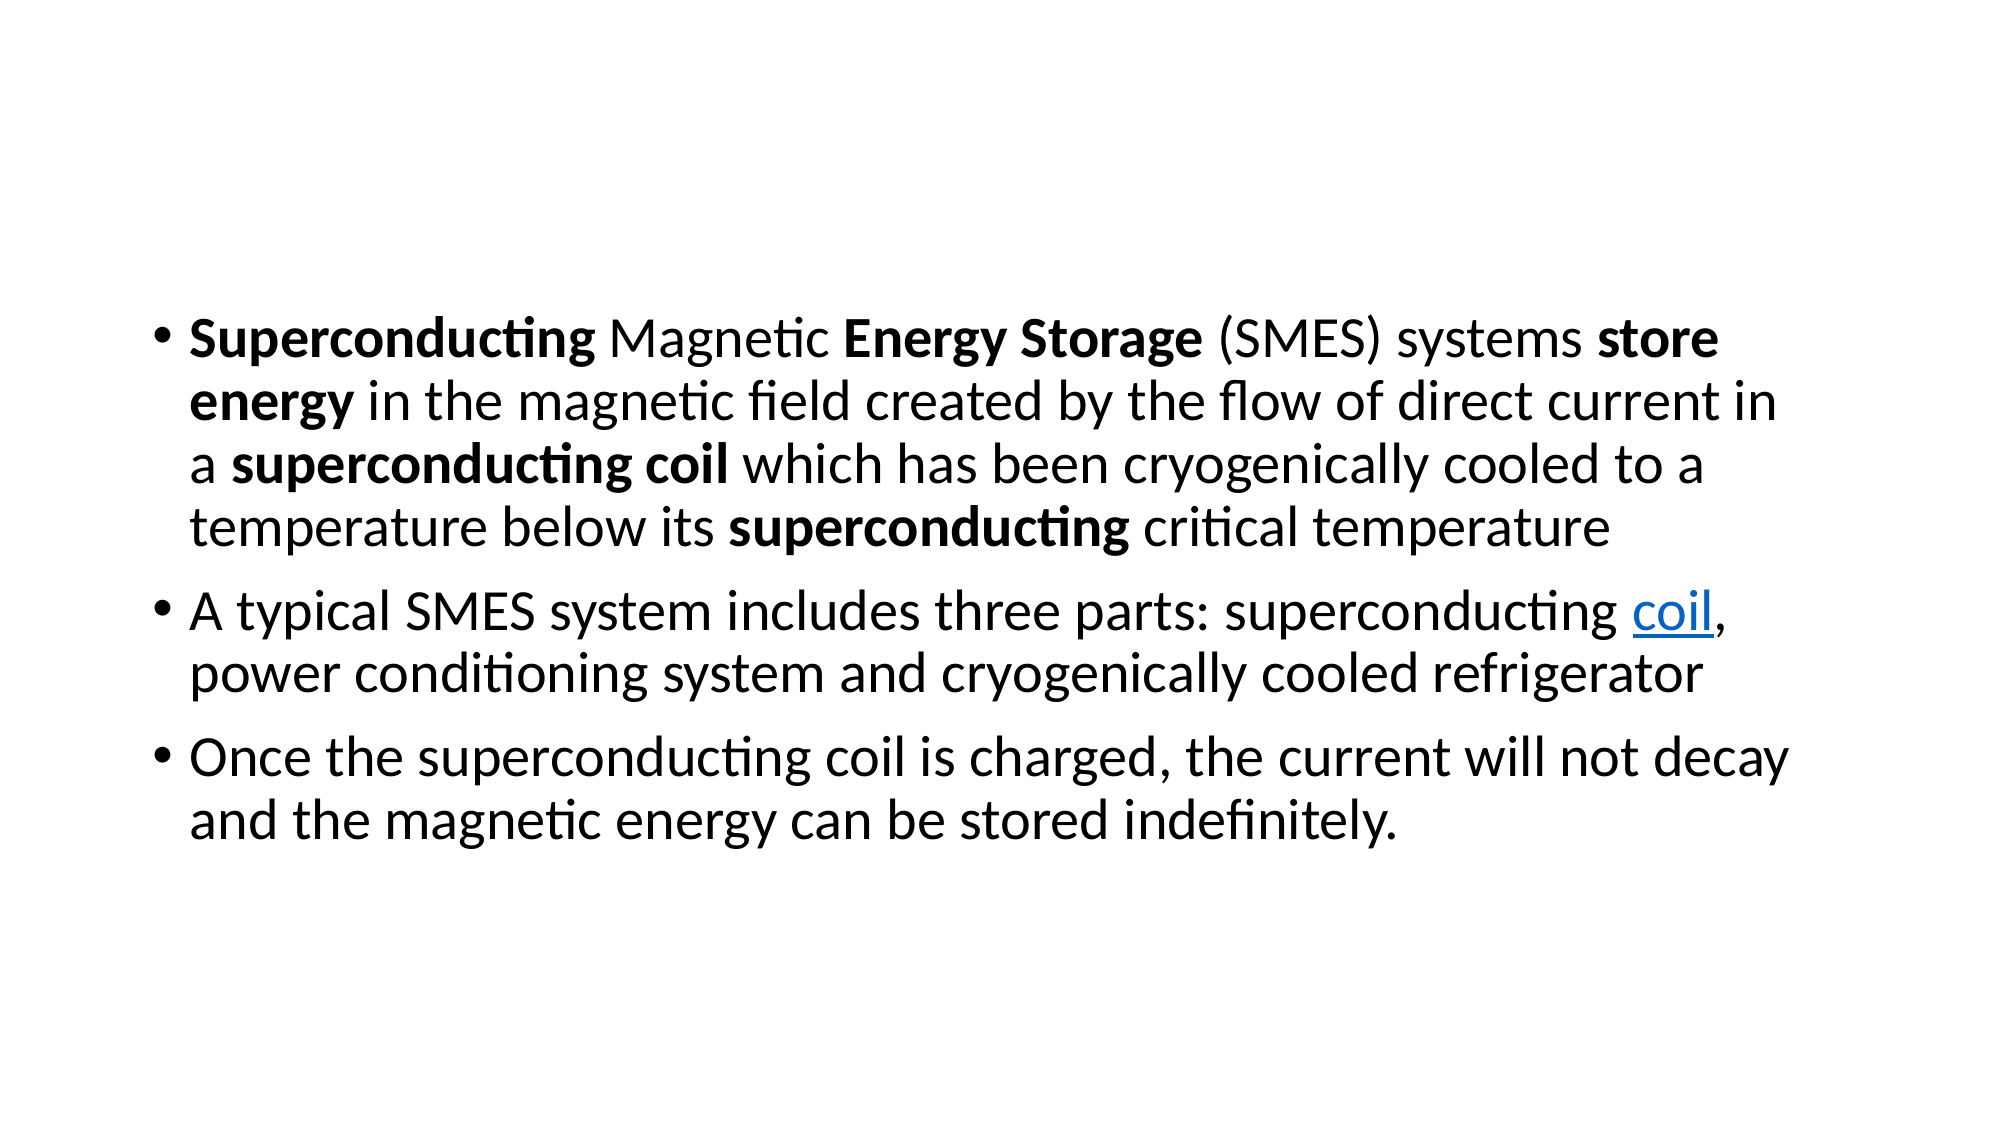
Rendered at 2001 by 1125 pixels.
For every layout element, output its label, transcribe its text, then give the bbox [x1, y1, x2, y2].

list Superconducting Magnetic Energy Storage (SMES) systems store energy in the magnetic field created by the flow of direct current in a superconducting coil which has been cryogenically cooled to a temperature below its superconducting critical temperature A typical SMES system includes three parts: superconducting coil, power conditioning system and cryogenically cooled refrigerator Once the superconducting coil is charged, the current will not decay and the magnetic energy can be stored indefinitely. [137, 299, 1863, 1014]
